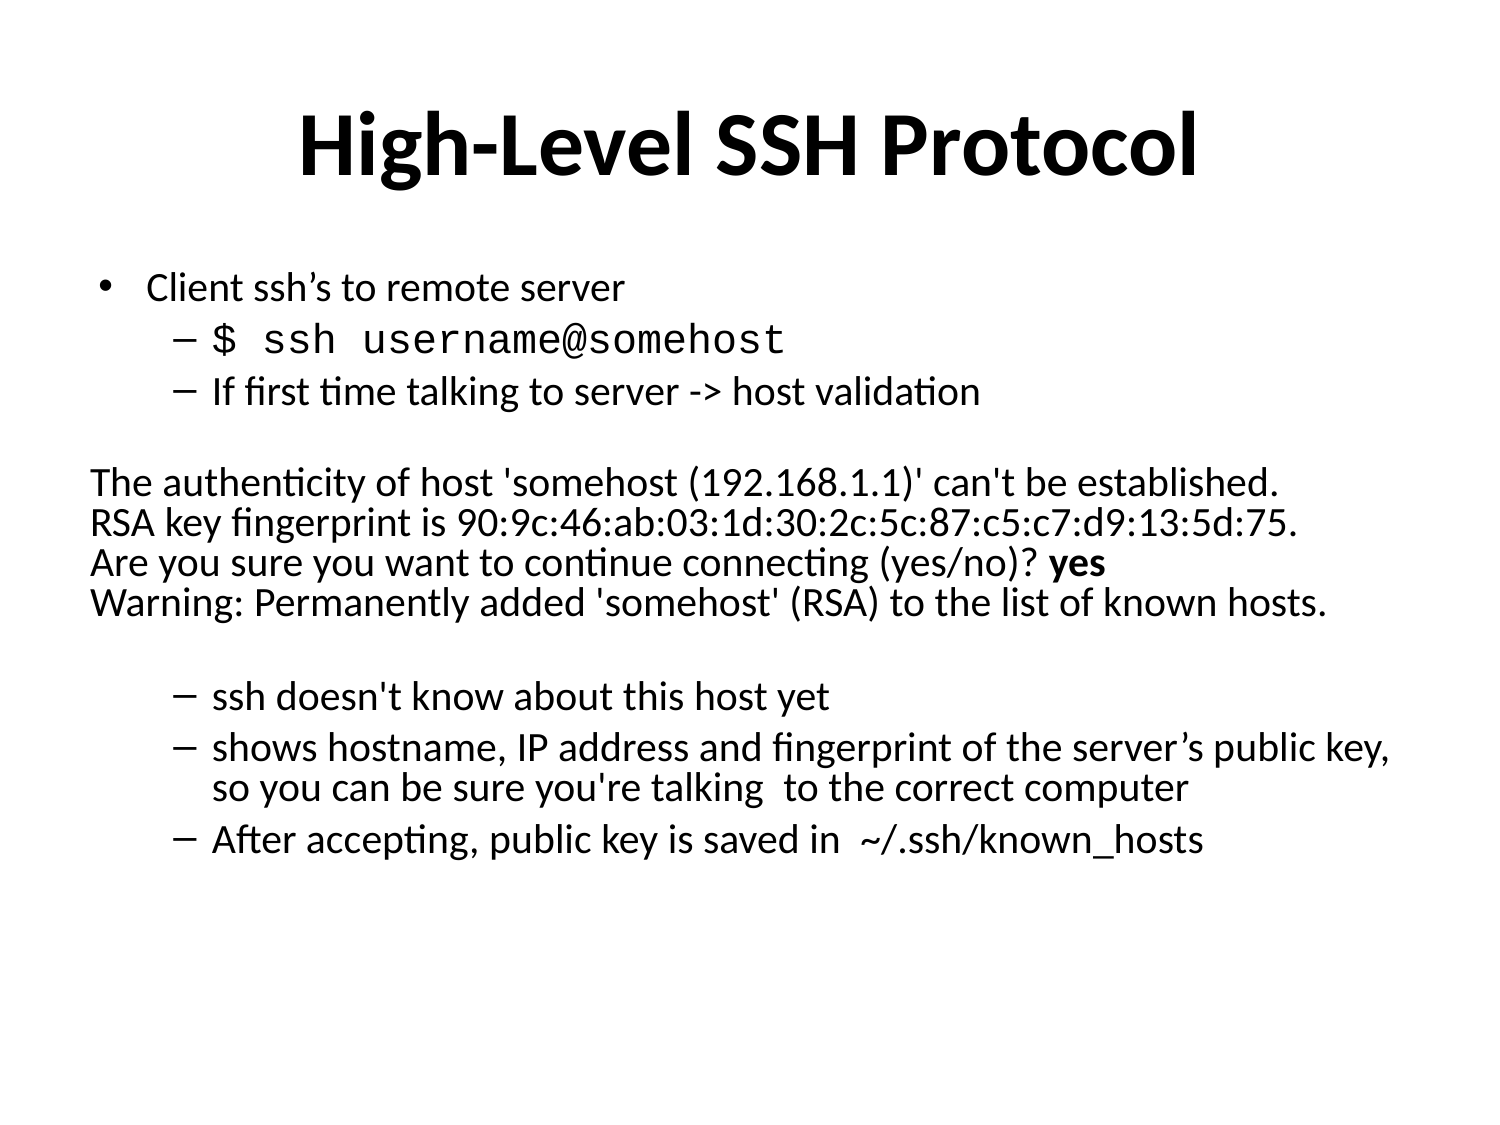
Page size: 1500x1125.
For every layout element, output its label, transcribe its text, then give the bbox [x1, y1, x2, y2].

title High-Level SSH Protocol [75, 45, 1425, 233]
list Client ssh’s to remote server $ ssh username@somehost If first time talking to server -> host validation The authenticity of host 'somehost (192.168.1.1)' can't be established. RSA key fingerprint is 90:9c:46:ab:03:1d:30:2c:5c:87:c5:c7:d9:13:5d:75. Are you sure you want to continue connecting (yes/no)? yes Warning: Permanently added 'somehost' (RSA) to the list of known hosts. ssh doesn't know about this host yet shows hostname, IP address and fingerprint of the server’s public key, so you can be sure you're talking to the correct computer After accepting, public key is saved in ~/.ssh/known_hosts [75, 262, 1425, 1005]
